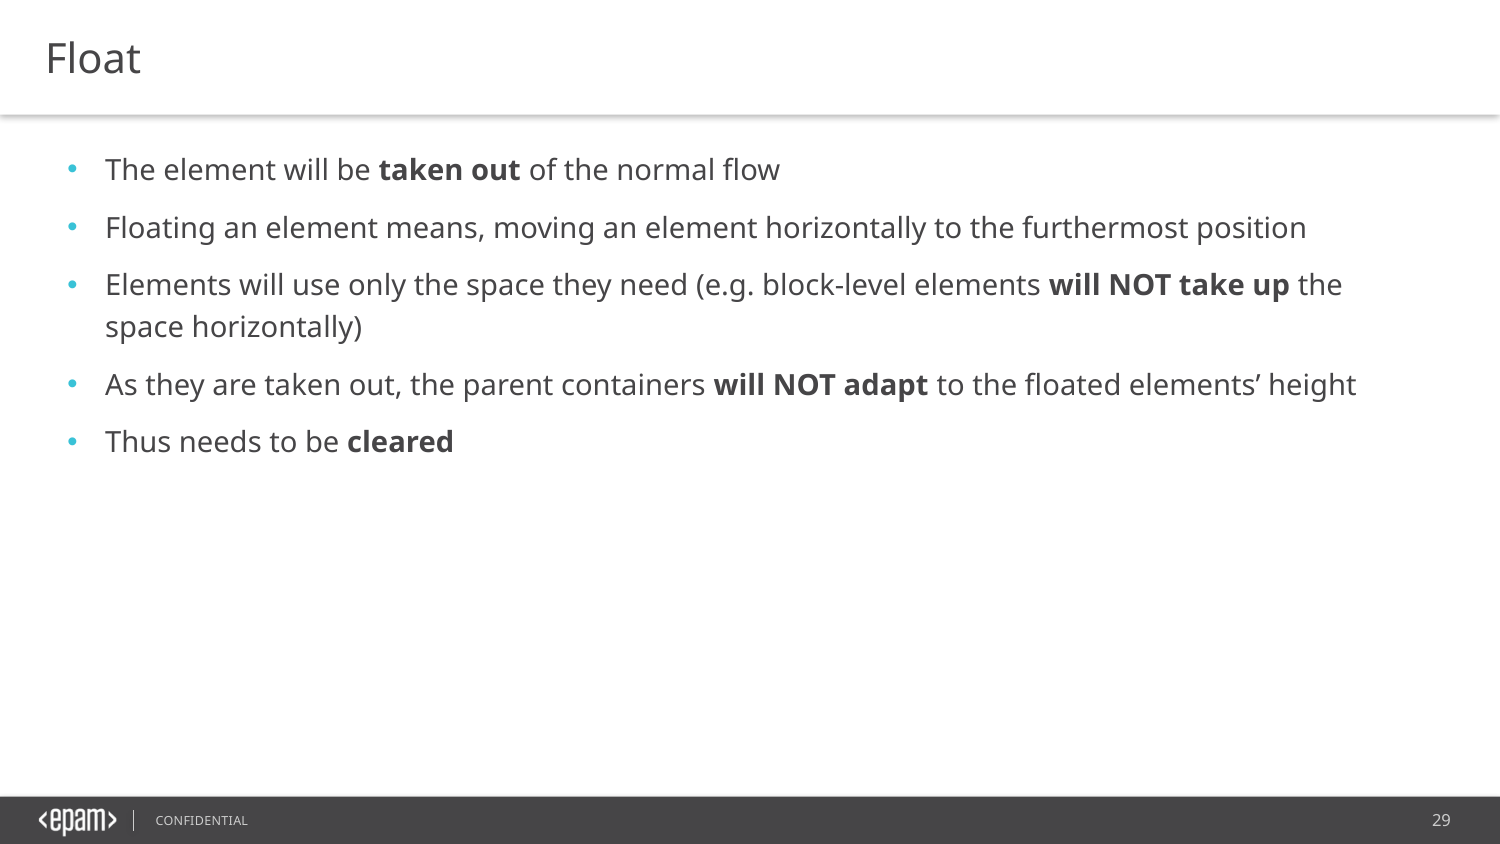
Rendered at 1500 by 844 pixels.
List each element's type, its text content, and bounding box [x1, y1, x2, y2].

picture [38, 808, 117, 837]
list The element will be taken out of the normal flow Floating an element means, moving an element horizontally to the furthermost position Elements will use only the space they need (e.g. block-level elements will NOT take up the space horizontally) As they are taken out, the parent containers will NOT adapt to the floated elements’ height Thus needs to be cleared [56, 138, 1438, 694]
list Float [0, 0, 1500, 115]
